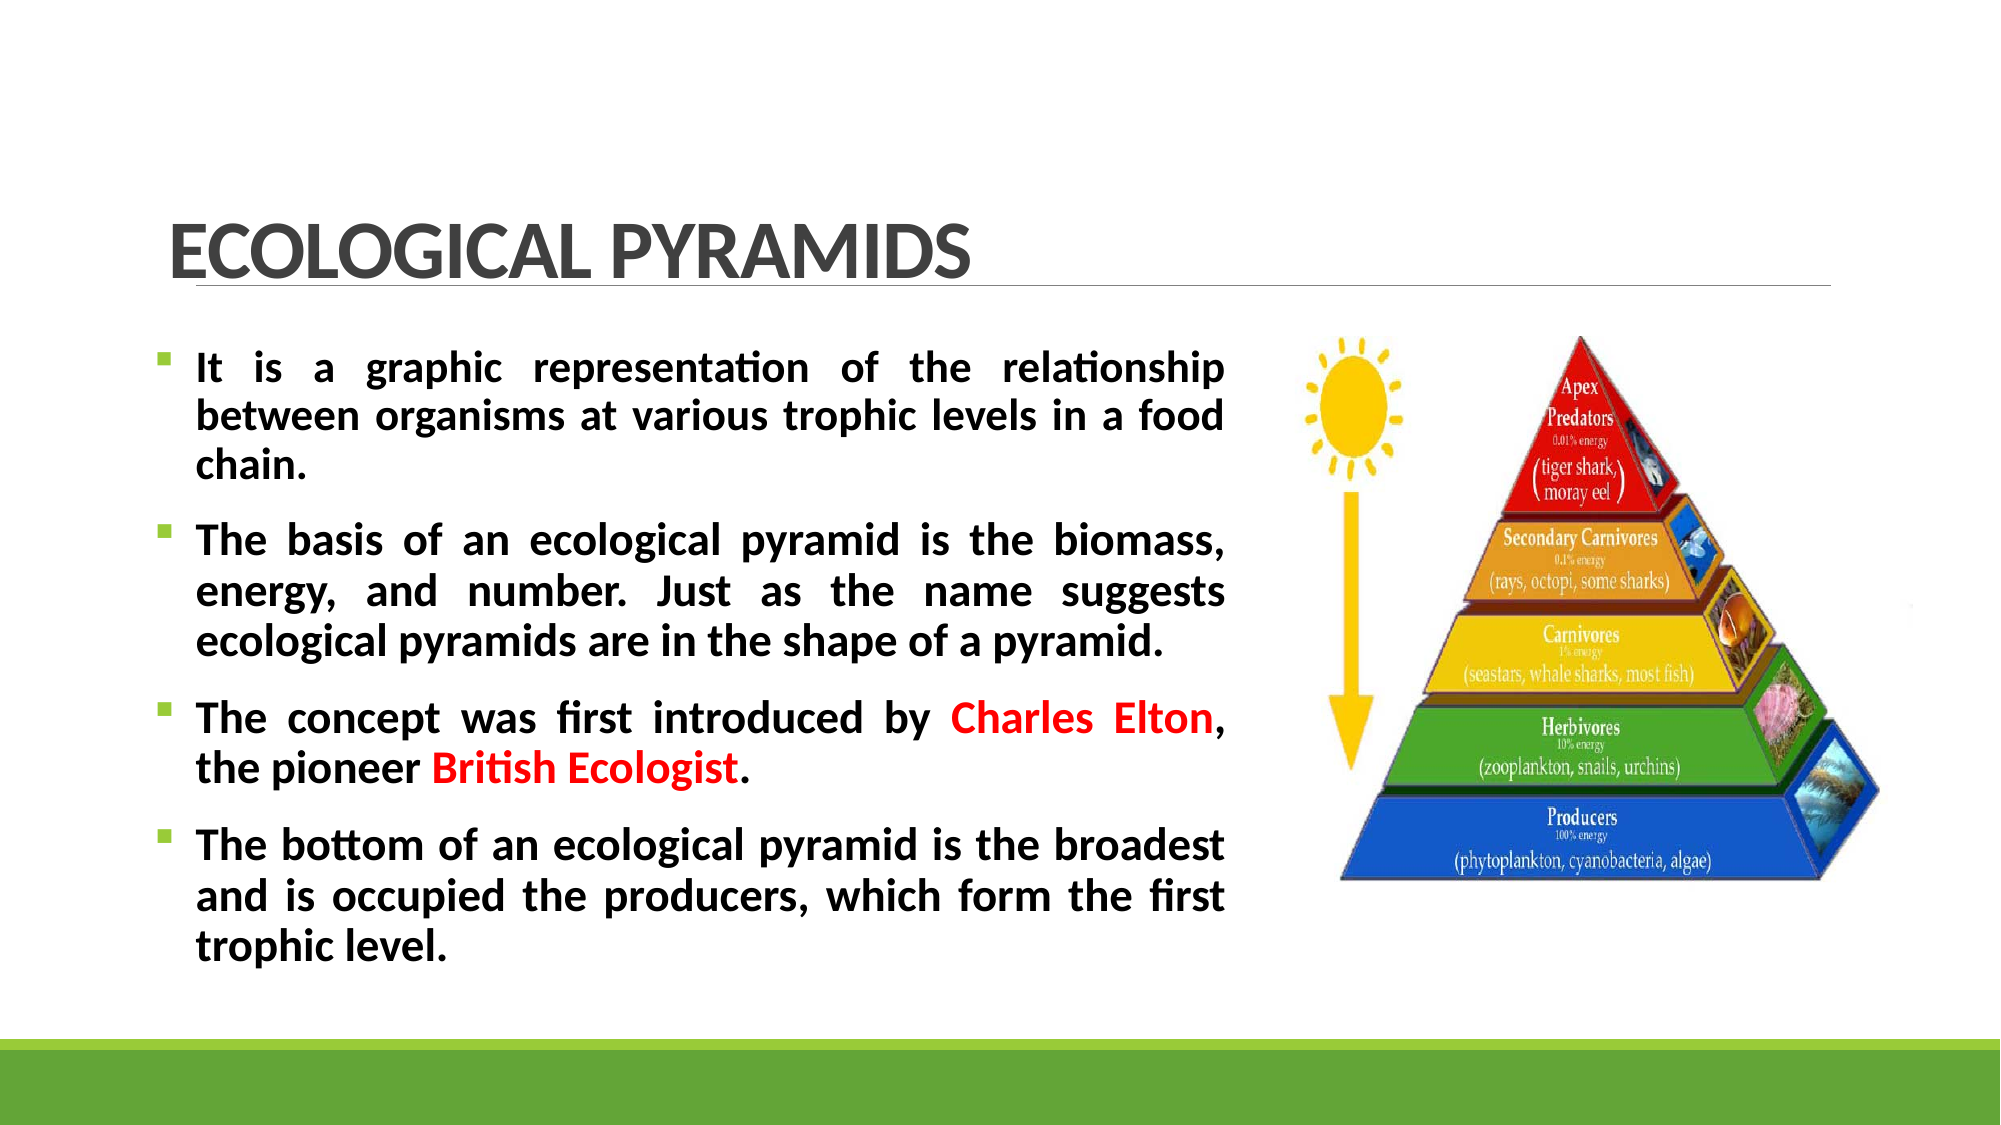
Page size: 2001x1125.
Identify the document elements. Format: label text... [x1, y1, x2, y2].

title ECOLOGICAL PYRAMIDS [153, 64, 1804, 303]
picture [1268, 335, 1914, 929]
list It is a graphic representation of the relationship between organisms at various trophic levels in a food chain. The basis of an ecological pyramid is the biomass, energy, and number. Just as the name suggests ecological pyramids are in the shape of a pyramid. The concept was first introduced by Charles Elton, the pioneer British Ecologist. The bottom of an ecological pyramid is the broadest and is occupied the producers, which form the first trophic level. [153, 336, 1227, 984]
